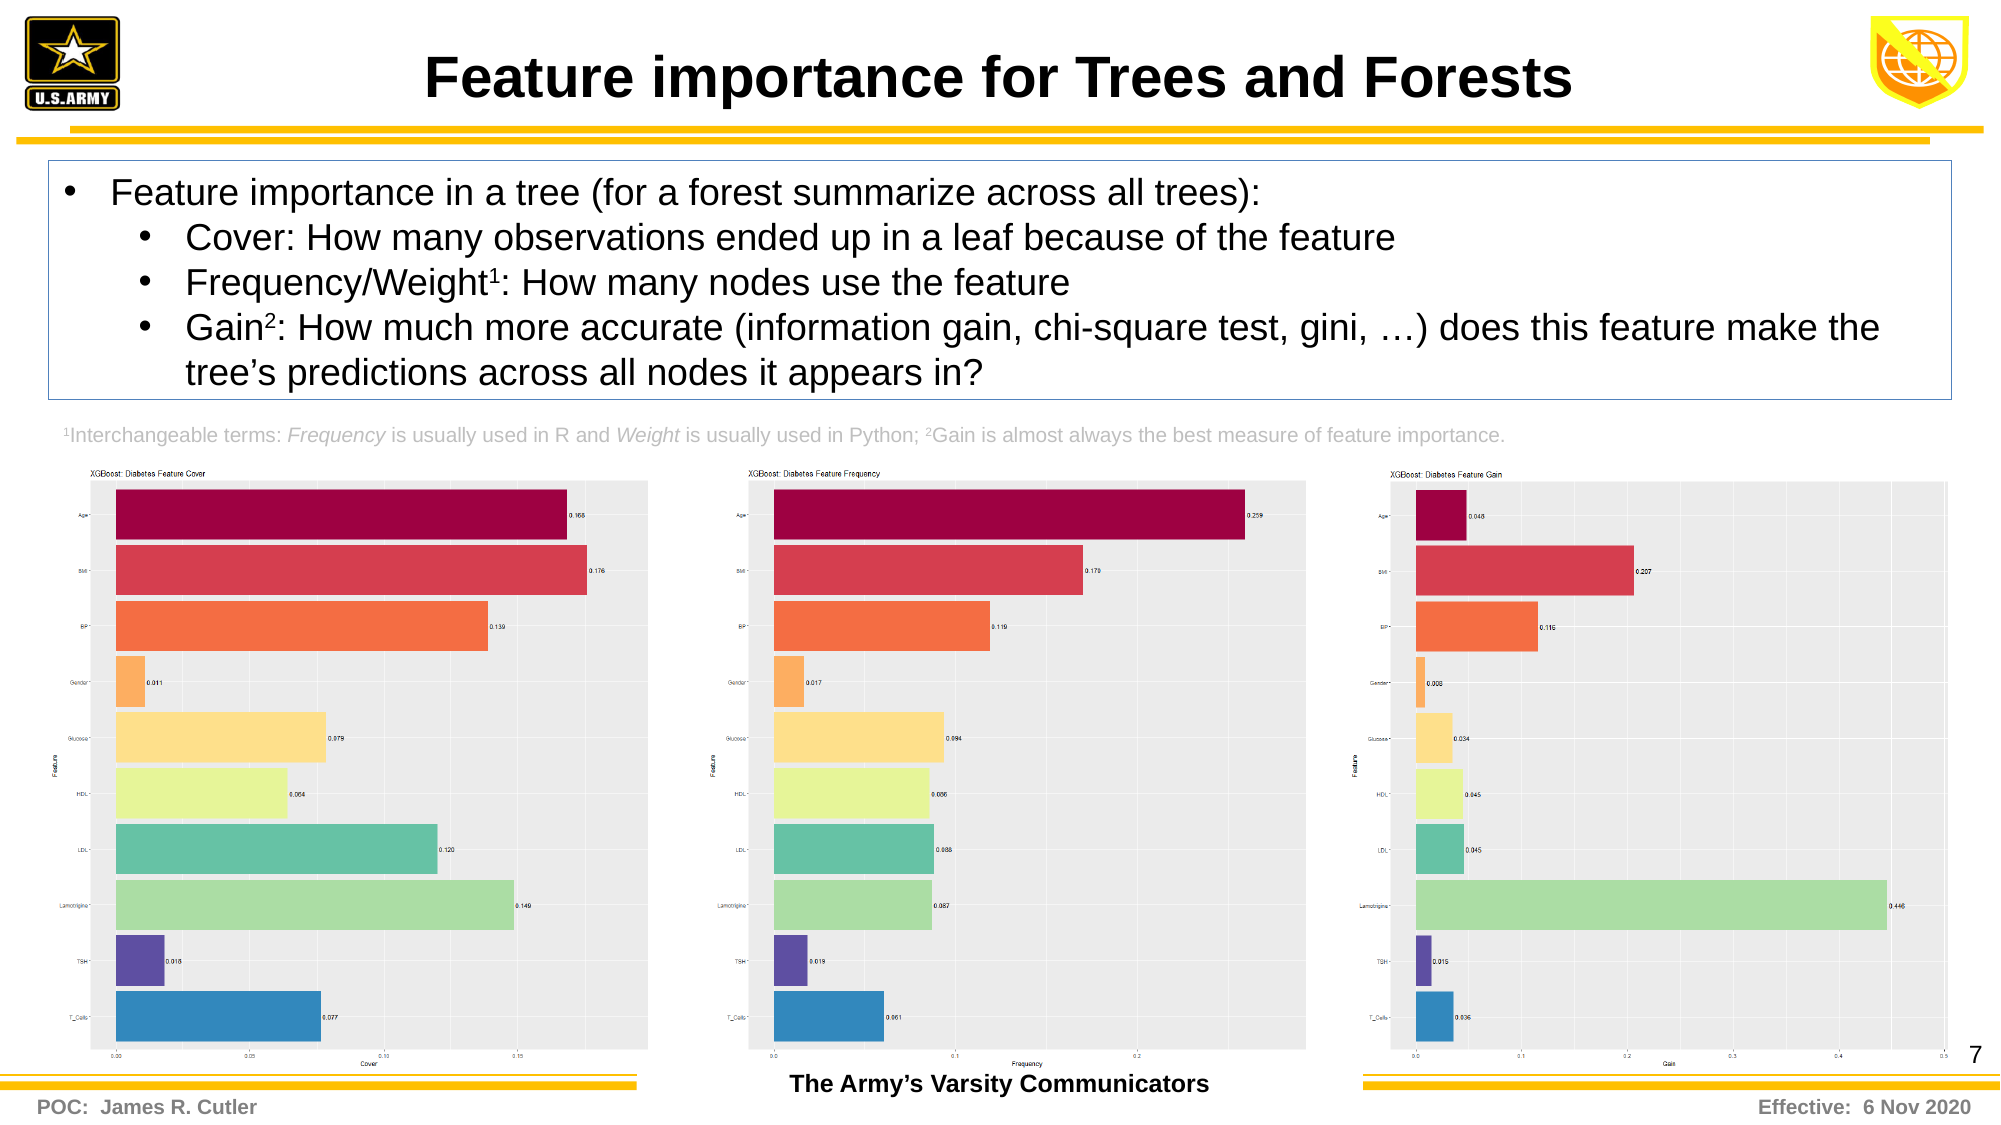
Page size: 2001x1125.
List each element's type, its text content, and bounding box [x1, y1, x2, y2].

picture [15, 13, 129, 112]
title Feature importance for Trees and Forests [200, 49, 1800, 100]
picture [48, 466, 652, 1070]
text_box Feature importance in a tree (for a forest summarize across all trees): Cover: How many observations ended up in a leaf because of the feature Frequency/Weight1: How many nodes use the feature Gain2: How much more accurate (information gain, chi-square test, gini, …) does this feature make the tree’s predictions across all nodes it appears in? [48, 160, 1952, 400]
picture [705, 466, 1309, 1070]
slide_number 7 [1956, 1037, 1998, 1070]
picture [1868, 13, 1971, 112]
text_box 1Interchangeable terms: Frequency is usually used in R and Weight is usually used in Python; 2Gain is almost always the best measure of feature importance. [48, 414, 1951, 455]
picture [1347, 467, 1951, 1071]
